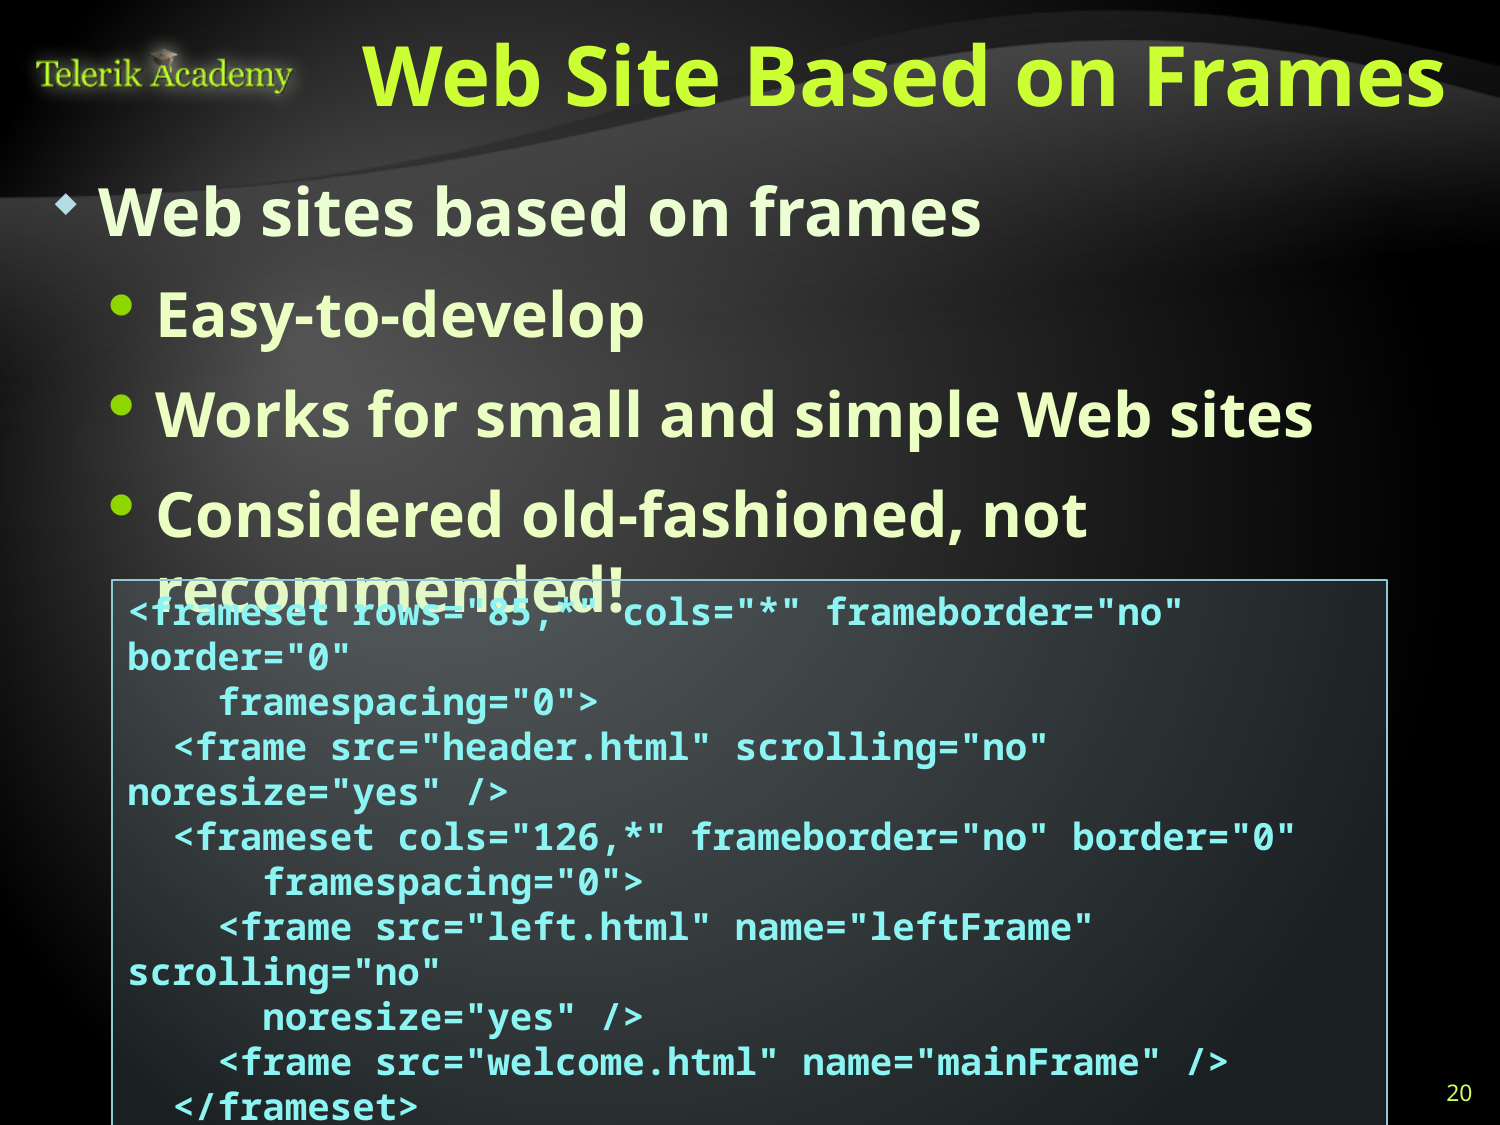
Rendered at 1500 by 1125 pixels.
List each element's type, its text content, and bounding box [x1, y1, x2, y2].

text_box <frameset rows="85,*" cols="*" frameborder="no" border="0" framespacing="0"> <frame src="header.html" scrolling="no" noresize="yes" /> <frameset cols="126,*" frameborder="no" border="0" framespacing="0"> <frame src="left.html" name="leftFrame" scrolling="no" noresize="yes" /> <frame src="welcome.html" name="mainFrame" /> </frameset> </frameset> [112, 580, 1388, 1125]
list Web sites based on frames Easy-to-develop Works for small and simple Web sites Considered old-fashioned, not recommended! [37, 162, 1463, 1088]
slide_number 20 [1412, 1074, 1488, 1113]
title Web Site Based on Frames [300, 12, 1463, 150]
picture [0, 0, 1500, 1125]
